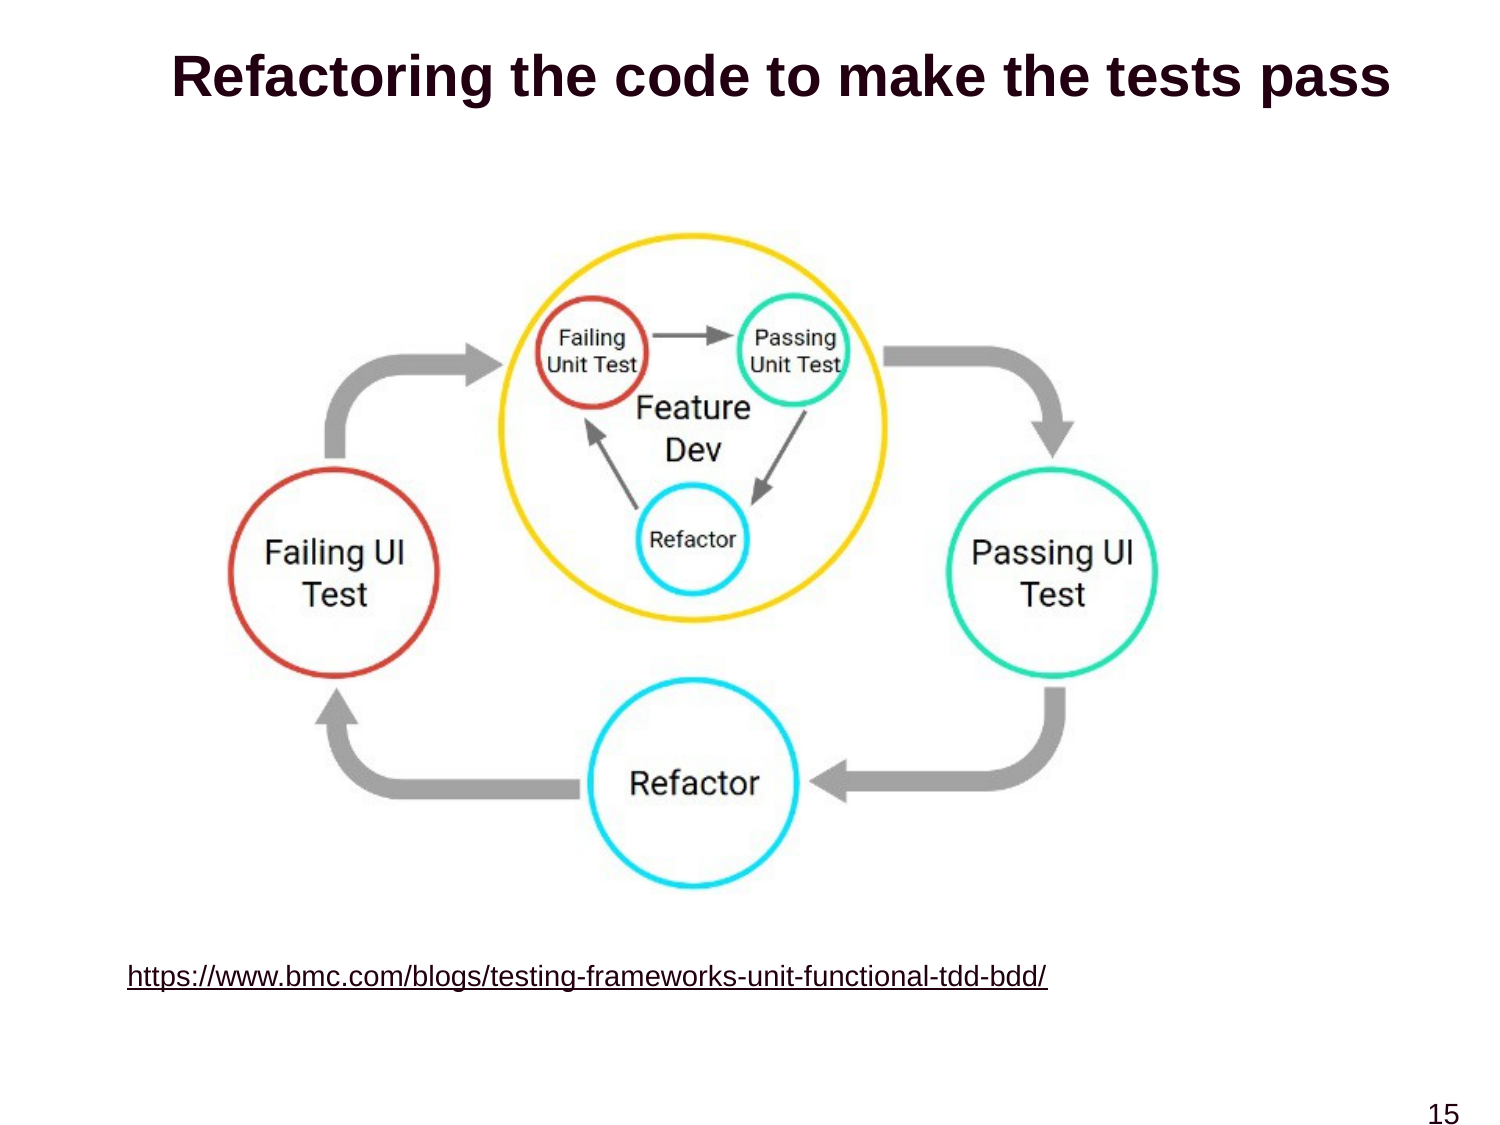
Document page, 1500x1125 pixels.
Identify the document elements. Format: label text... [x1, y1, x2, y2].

text_box https://www.bmc.com/blogs/testing-frameworks-unit-functional-tdd-bdd/ [112, 949, 1313, 1000]
picture [224, 230, 1163, 895]
text_box Refactoring the code to make the tests pass [156, 30, 1432, 219]
slide_number 15 [1387, 1087, 1476, 1125]
